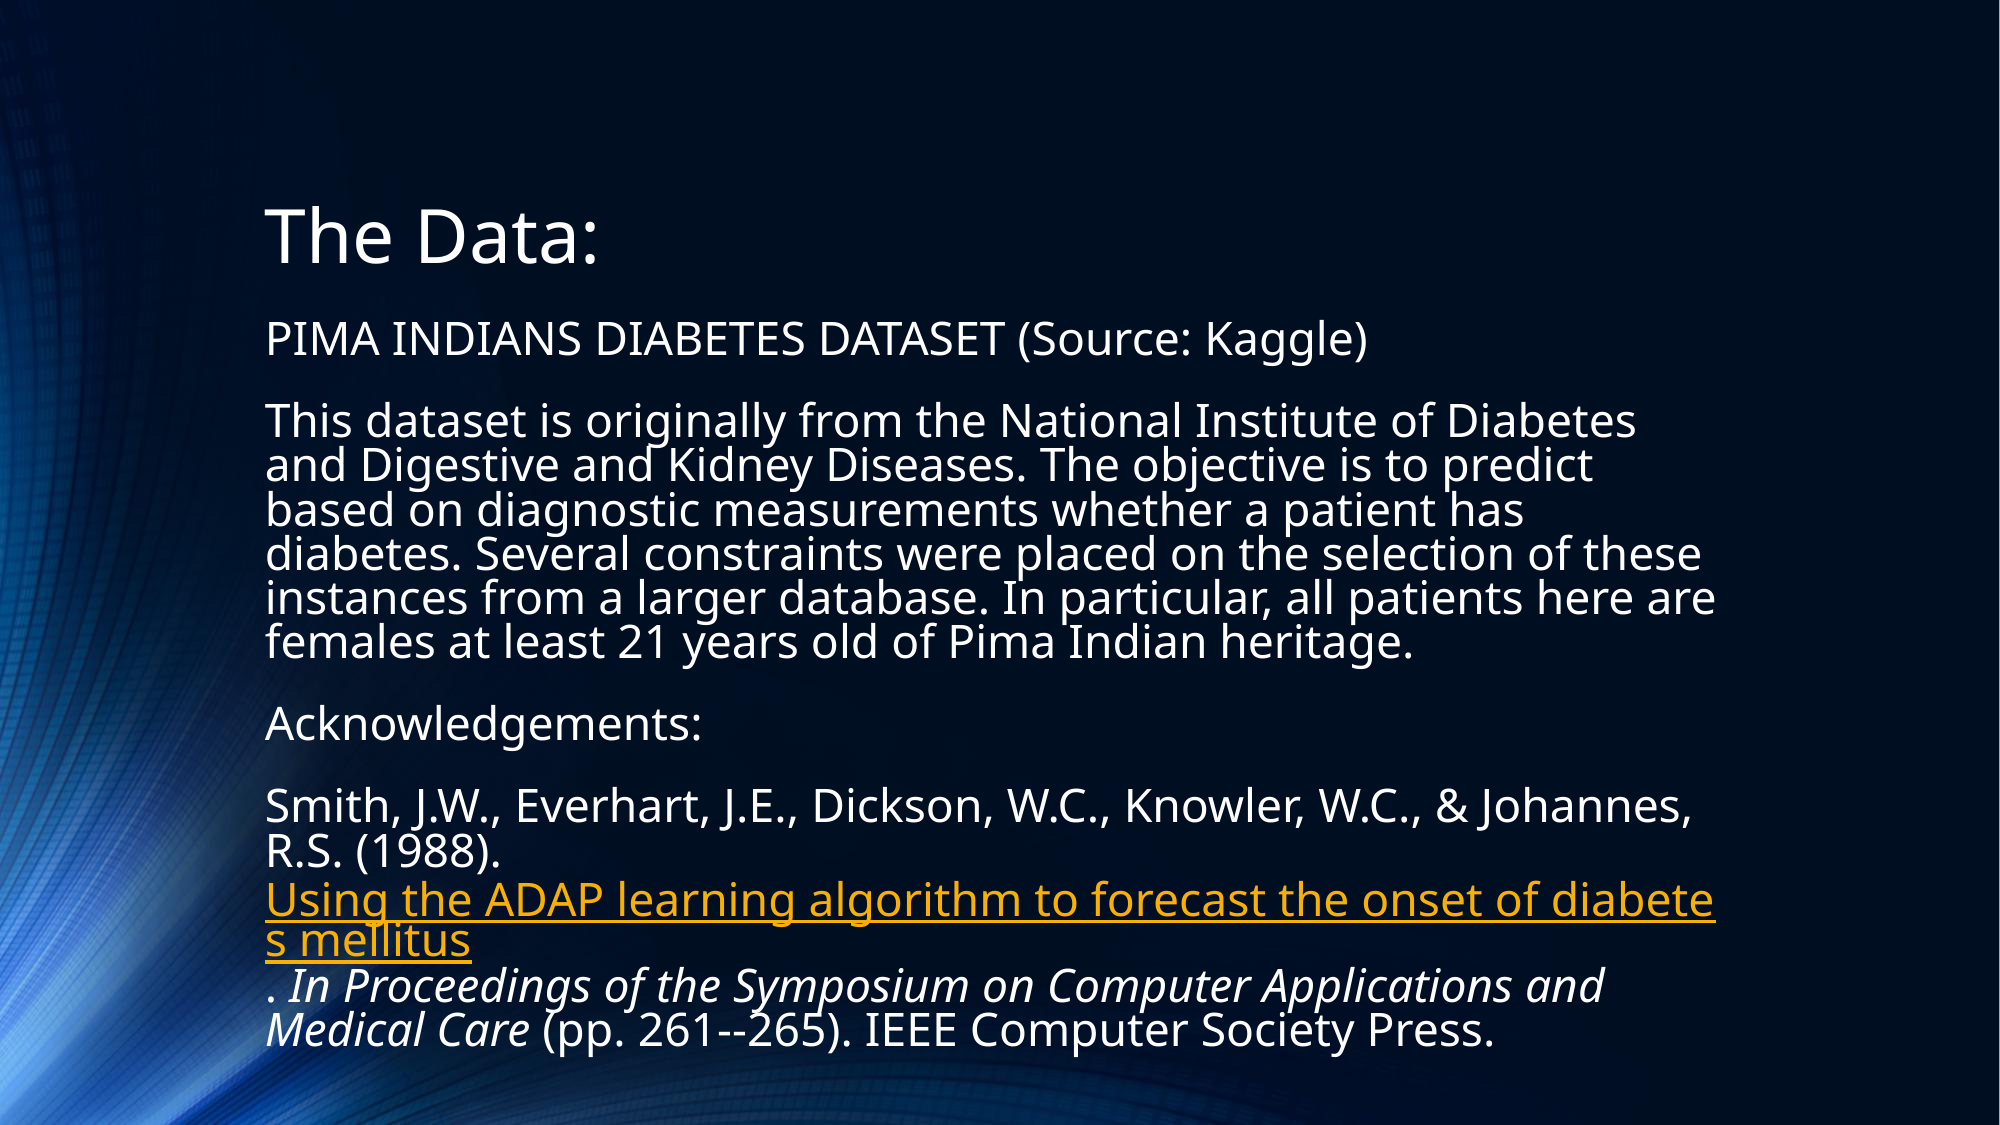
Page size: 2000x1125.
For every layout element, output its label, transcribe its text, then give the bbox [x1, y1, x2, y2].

picture [0, 0, 2000, 1125]
title The Data: [249, 62, 1750, 288]
list PIMA INDIANS DIABETES DATASET (Source: Kaggle) This dataset is originally from the National Institute of Diabetes and Digestive and Kidney Diseases. The objective is to predict based on diagnostic measurements whether a patient has diabetes. Several constraints were placed on the selection of these instances from a larger database. In particular, all patients here are females at least 21 years old of Pima Indian heritage. Acknowledgements: Smith, J.W., Everhart, J.E., Dickson, W.C., Knowler, W.C., & Johannes, R.S. (1988). Using the ADAP learning algorithm to forecast the onset of diabetes mellitus. In Proceedings of the Symposium on Computer Applications and Medical Care (pp. 261--265). IEEE Computer Society Press. [249, 312, 1749, 988]
